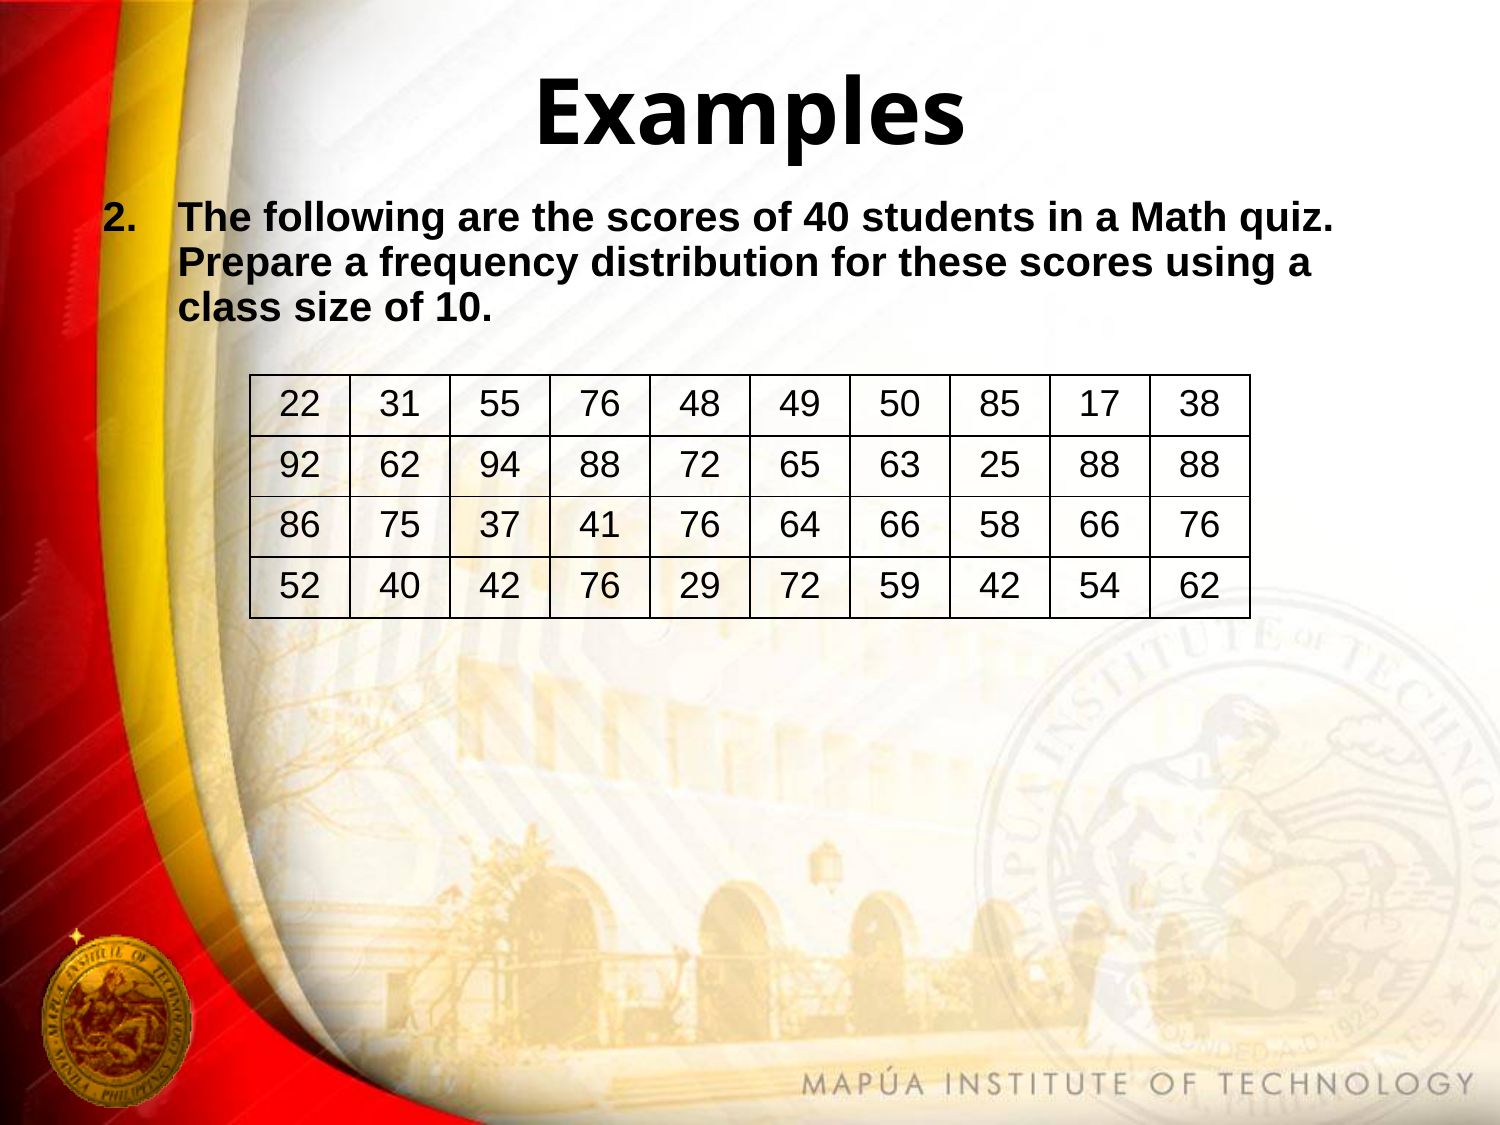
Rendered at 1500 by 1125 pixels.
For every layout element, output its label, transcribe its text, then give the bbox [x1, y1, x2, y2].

table_cell 54 [1051, 558, 1149, 617]
table_cell 42 [951, 558, 1049, 617]
table_cell 92 [251, 437, 349, 496]
table_header 85 [951, 376, 1049, 435]
table_cell 76 [551, 558, 649, 617]
table_cell 64 [751, 497, 849, 556]
table_header 48 [651, 376, 749, 435]
table_cell 72 [751, 558, 849, 617]
table_header 17 [1051, 376, 1149, 435]
list 2. The following are the scores of 40 students in a Math quiz. Prepare a frequency distribution for these scores using a class size of 10. [87, 187, 1400, 900]
table_header 76 [551, 376, 649, 435]
table_cell 52 [251, 558, 349, 617]
table_cell 42 [451, 558, 549, 617]
table_header 55 [451, 376, 549, 435]
table_cell 88 [1051, 437, 1149, 496]
table_cell 66 [851, 497, 949, 556]
table_header 50 [851, 376, 949, 435]
table_cell 25 [951, 437, 1049, 496]
table_cell 58 [951, 497, 1049, 556]
table_cell 62 [1151, 558, 1249, 617]
table_cell 88 [551, 437, 649, 496]
table_cell 29 [651, 558, 749, 617]
table_cell 76 [1151, 497, 1249, 556]
table_cell 76 [651, 497, 749, 556]
table_cell 66 [1051, 497, 1149, 556]
table_header 31 [351, 376, 449, 435]
table_cell 40 [351, 558, 449, 617]
table_cell 72 [651, 437, 749, 496]
table_header 49 [751, 376, 849, 435]
table_cell 94 [451, 437, 549, 496]
title Examples [75, 45, 1425, 233]
table_cell 86 [251, 497, 349, 556]
table_cell 37 [451, 497, 549, 556]
table_header 22 [251, 376, 349, 435]
table_cell 88 [1151, 437, 1249, 496]
table_header 38 [1151, 376, 1249, 435]
table_cell 41 [551, 497, 649, 556]
table_cell 59 [851, 558, 949, 617]
picture [0, 0, 1500, 1125]
table_cell 65 [751, 437, 849, 496]
table_cell 62 [351, 437, 449, 496]
table_cell 63 [851, 437, 949, 496]
table_cell 75 [351, 497, 449, 556]
